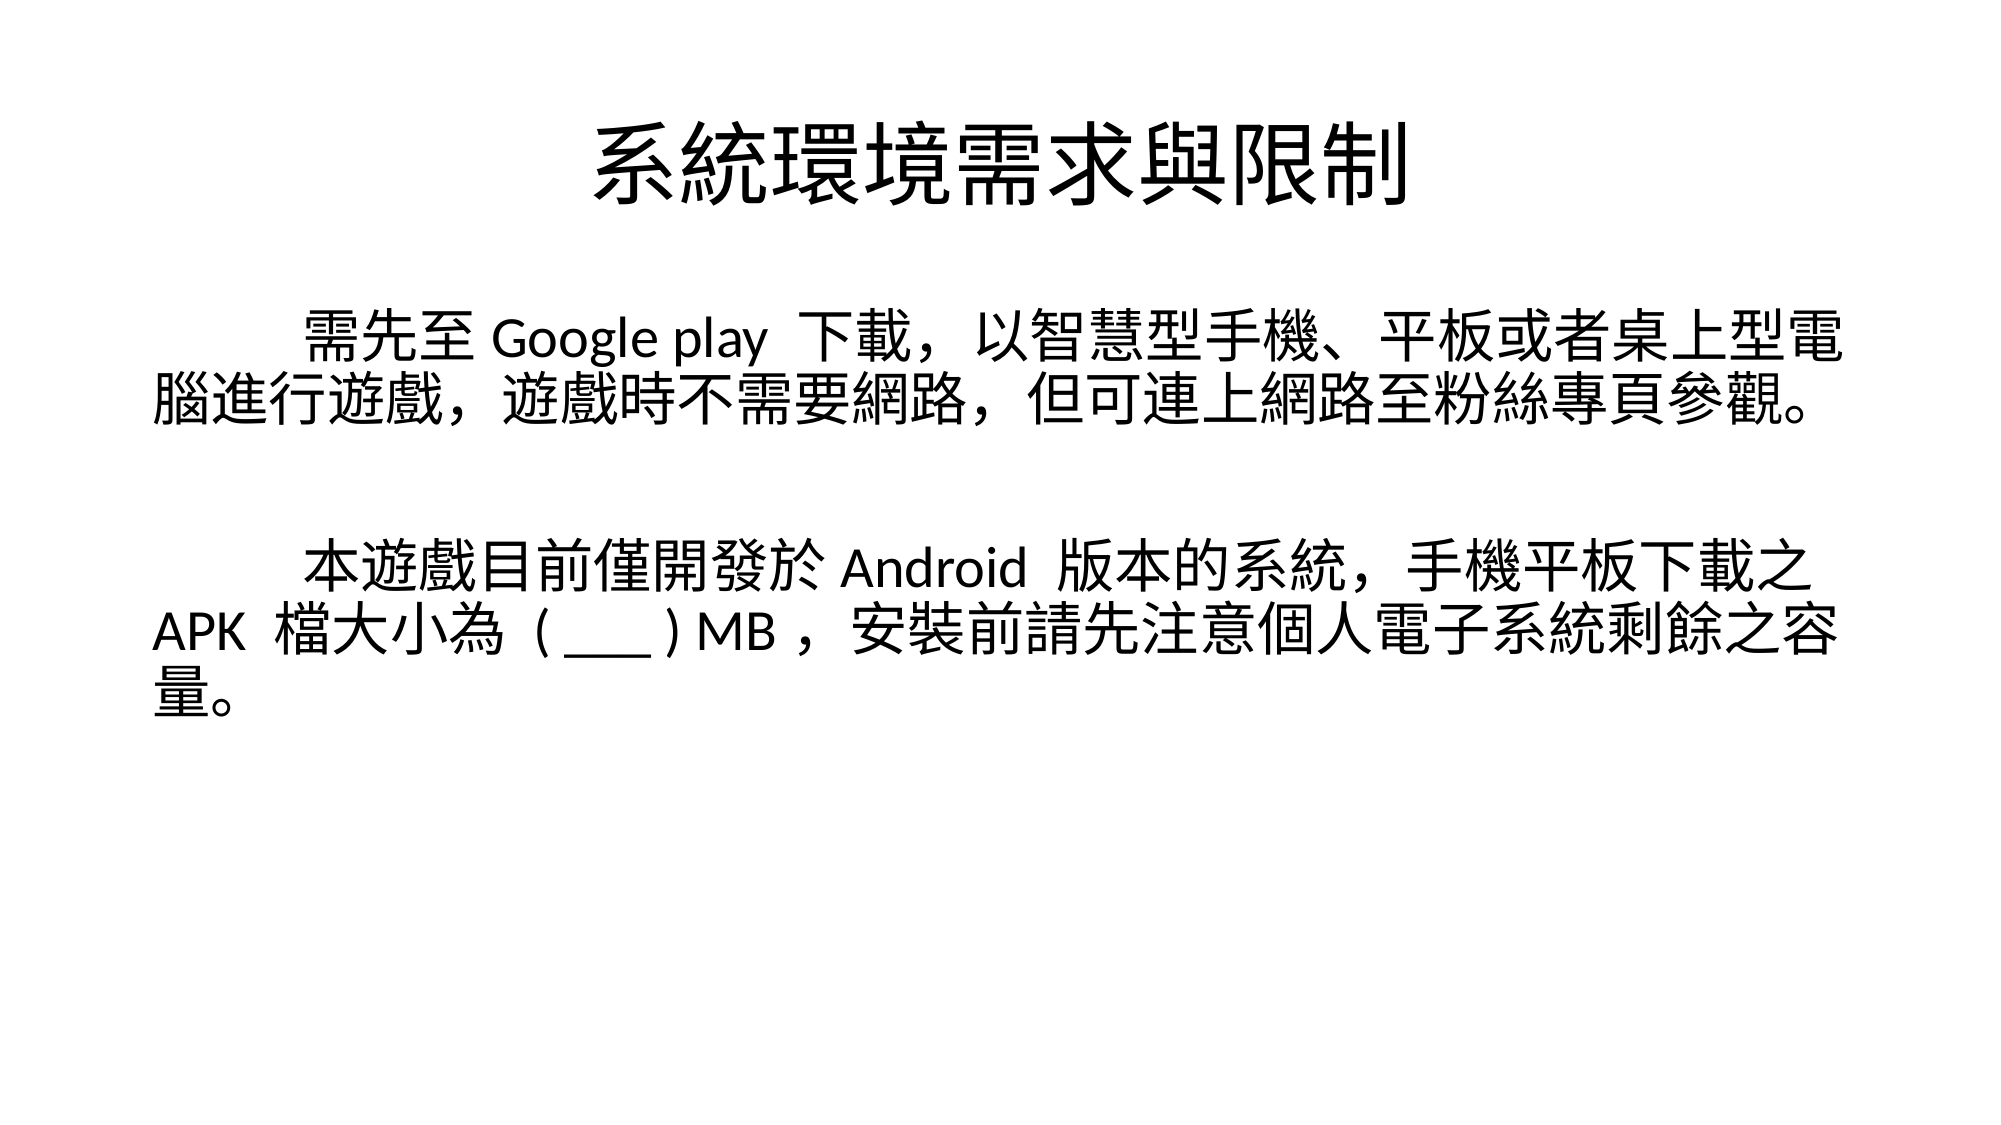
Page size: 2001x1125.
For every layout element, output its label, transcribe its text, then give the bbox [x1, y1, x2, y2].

title 系統環境需求與限制 [137, 59, 1863, 278]
list 需先至Google play 下載，以智慧型手機、平板或者桌上型電腦進行遊戲，遊戲時不需要網路，但可連上網路至粉絲專頁參觀。 本遊戲目前僅開發於Android 版本的系統，手機平板下載之APK 檔大小為 ( ___ ) MB，安裝前請先注意個人電子系統剩餘之容量。 [137, 299, 1863, 1014]
